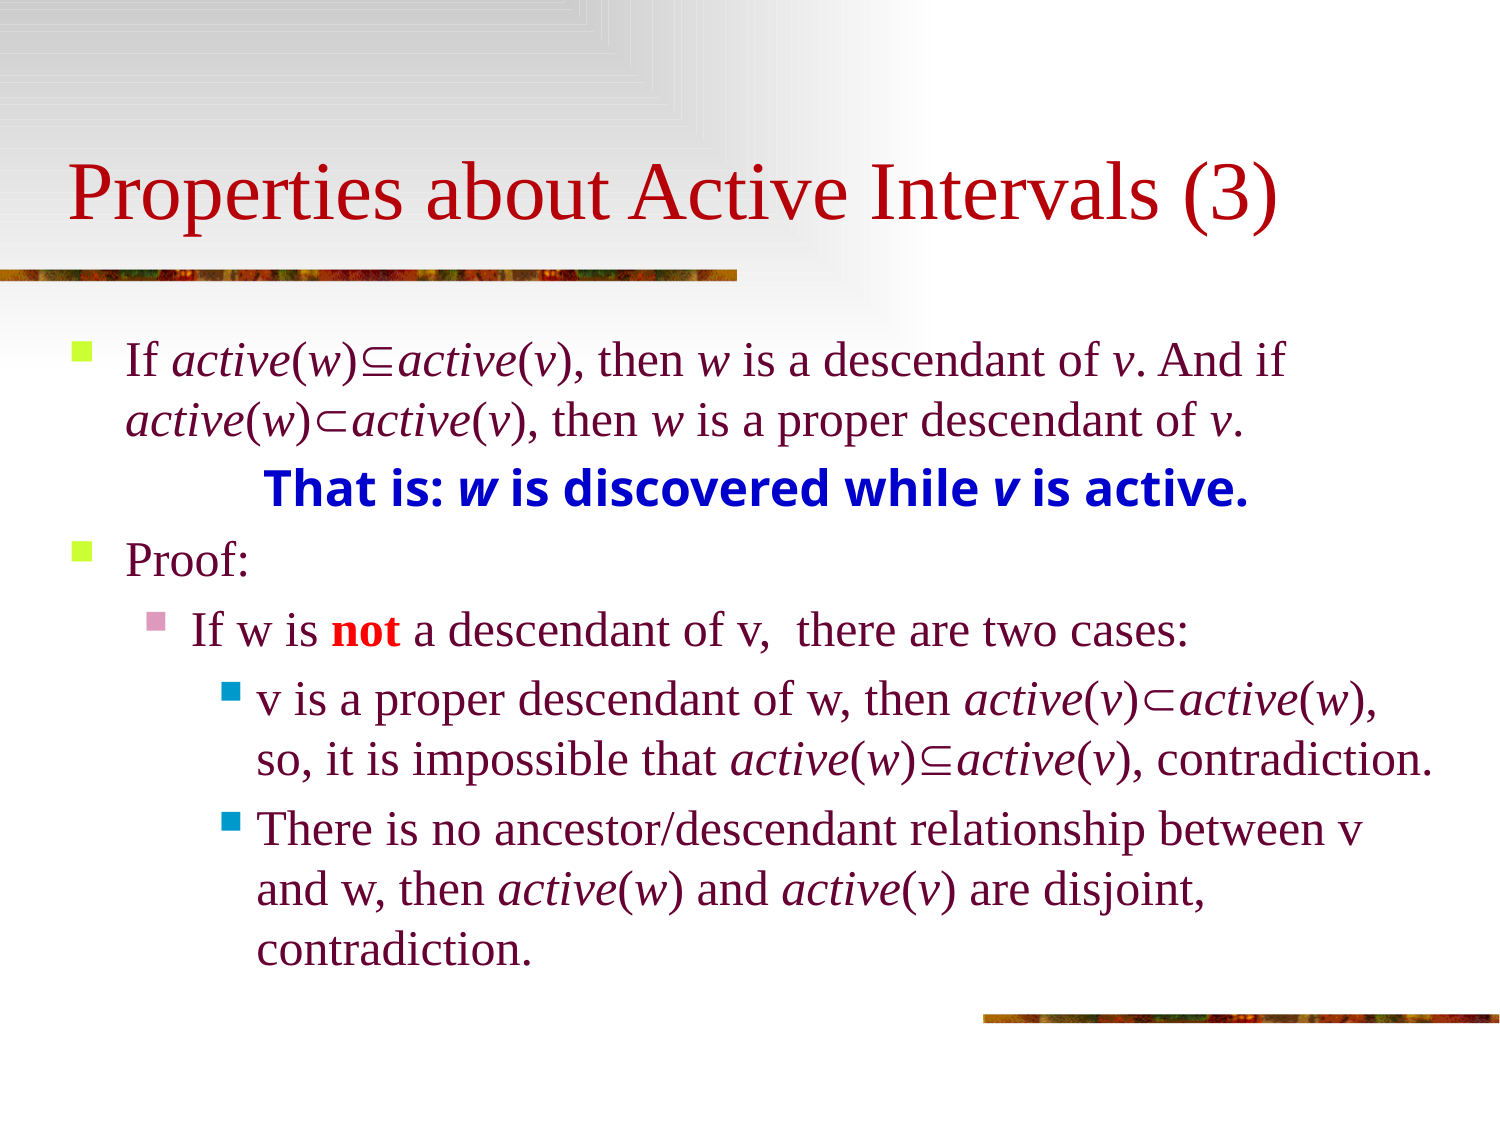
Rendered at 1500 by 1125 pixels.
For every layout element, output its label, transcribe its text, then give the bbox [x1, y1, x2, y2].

title Properties about Active Intervals (3) [52, 128, 1469, 244]
picture [983, 1013, 1500, 1026]
picture [0, 268, 737, 285]
list If active(w)active(v), then w is a descendant of v. And if active(w)active(v), then w is a proper descendant of v. That is: w is discovered while v is active. Proof: If w is not a descendant of v, there are two cases: v is a proper descendant of w, then active(v)active(w), so, it is impossible that active(w)active(v), contradiction. There is no ancestor/descendant relationship between v and w, then active(w) and active(v) are disjoint, contradiction. [53, 318, 1459, 994]
